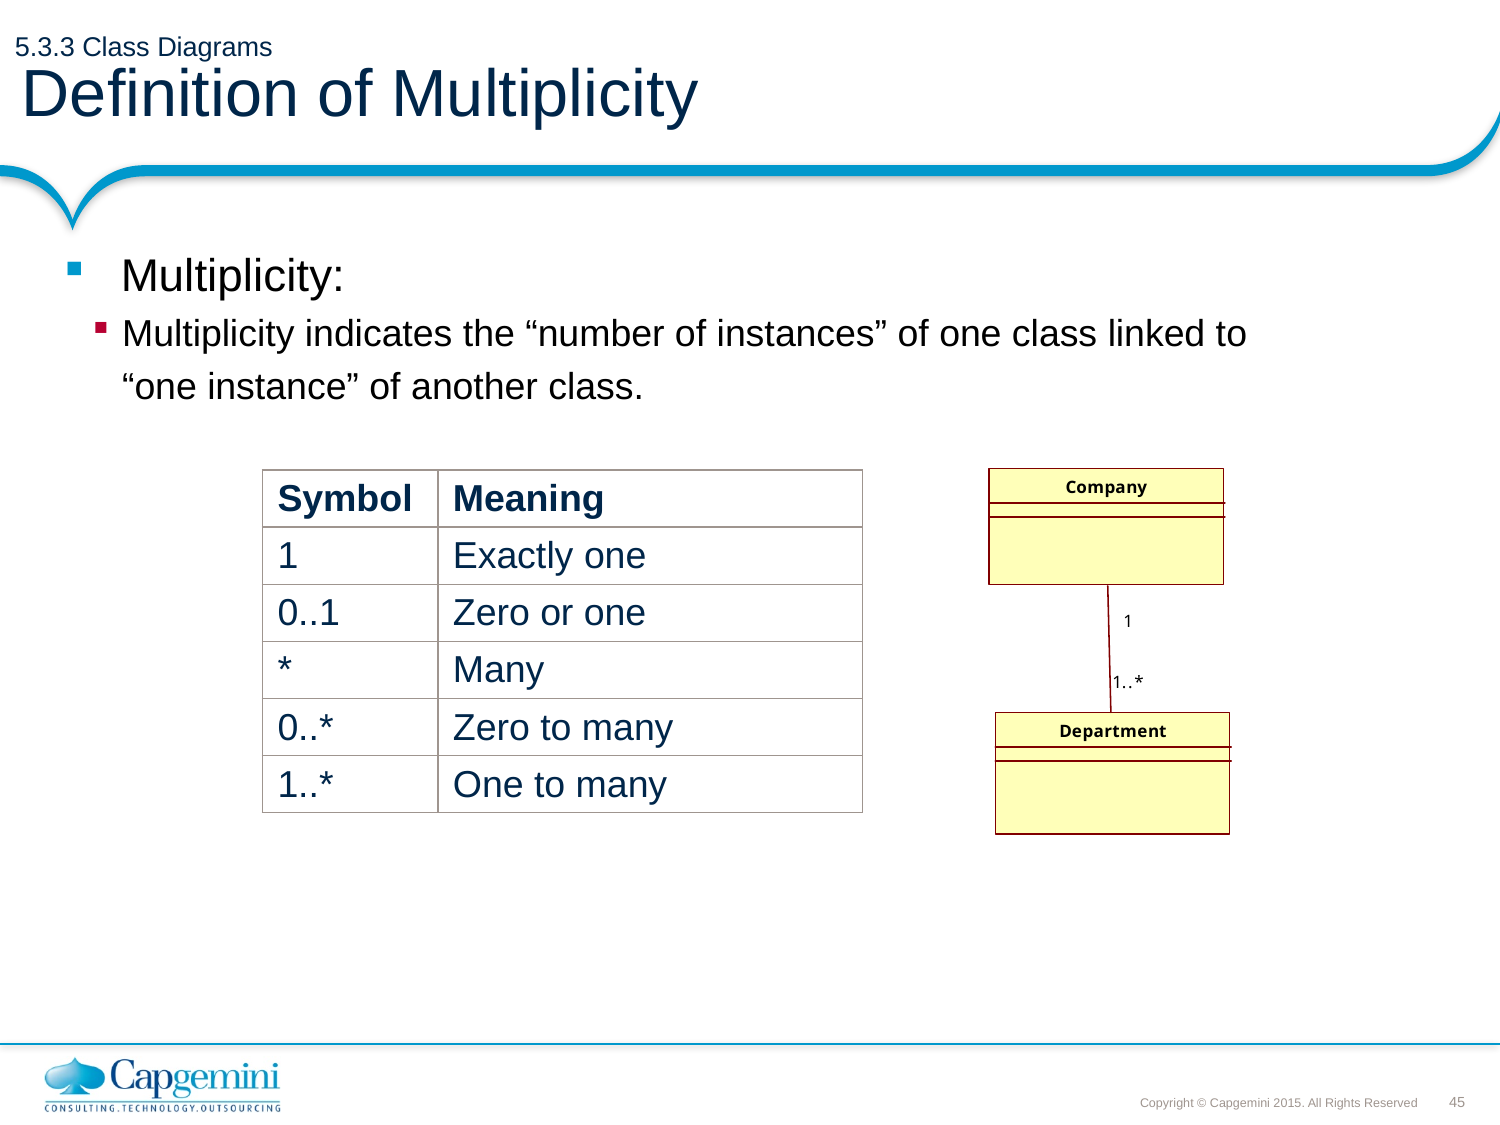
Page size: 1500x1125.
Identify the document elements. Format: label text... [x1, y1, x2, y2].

table_cell Zero to many [439, 699, 862, 755]
picture [44, 1056, 281, 1113]
table_cell * [263, 642, 437, 698]
table_header Meaning [439, 471, 862, 526]
table_cell 0..* [263, 699, 437, 755]
picture [957, 437, 1263, 868]
table_cell 1..* [263, 756, 437, 812]
list Multiplicity: Multiplicity indicates the “number of instances” of one class linked to “one instance” of another class. [48, 245, 1500, 1007]
table_cell 0..1 [263, 585, 437, 641]
table_cell Zero or one [439, 585, 862, 641]
title 5.3.3 Class Diagrams Definition of Multiplicity [0, 0, 1500, 165]
table_cell Exactly one [439, 528, 862, 584]
table_cell 1 [263, 528, 437, 584]
table_cell Many [439, 642, 862, 698]
table_header Symbol [263, 471, 437, 526]
table_cell One to many [439, 756, 862, 812]
